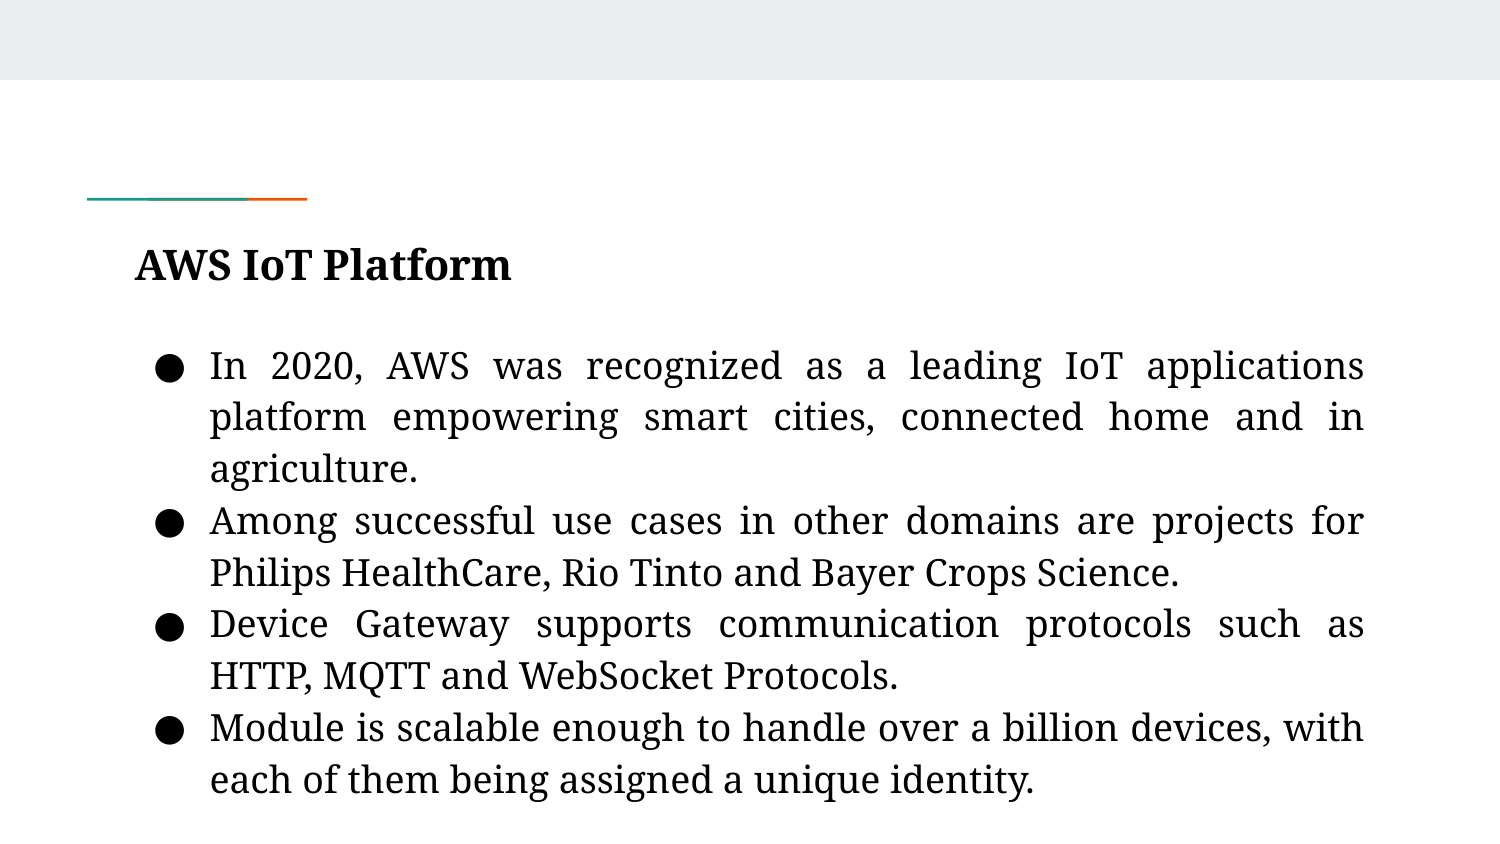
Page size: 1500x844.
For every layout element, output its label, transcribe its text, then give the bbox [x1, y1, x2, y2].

title AWS IoT Platform [119, 216, 1381, 305]
list In 2020, AWS was recognized as a leading IoT applications platform empowering smart cities, connected home and in agriculture. Among successful use cases in other domains are projects for Philips HealthCare, Rio Tinto and Bayer Crops Science. Device Gateway supports communication protocols such as HTTP, MQTT and WebSocket Protocols. Module is scalable enough to handle over a billion devices, with each of them being assigned a unique identity. [119, 319, 1381, 748]
